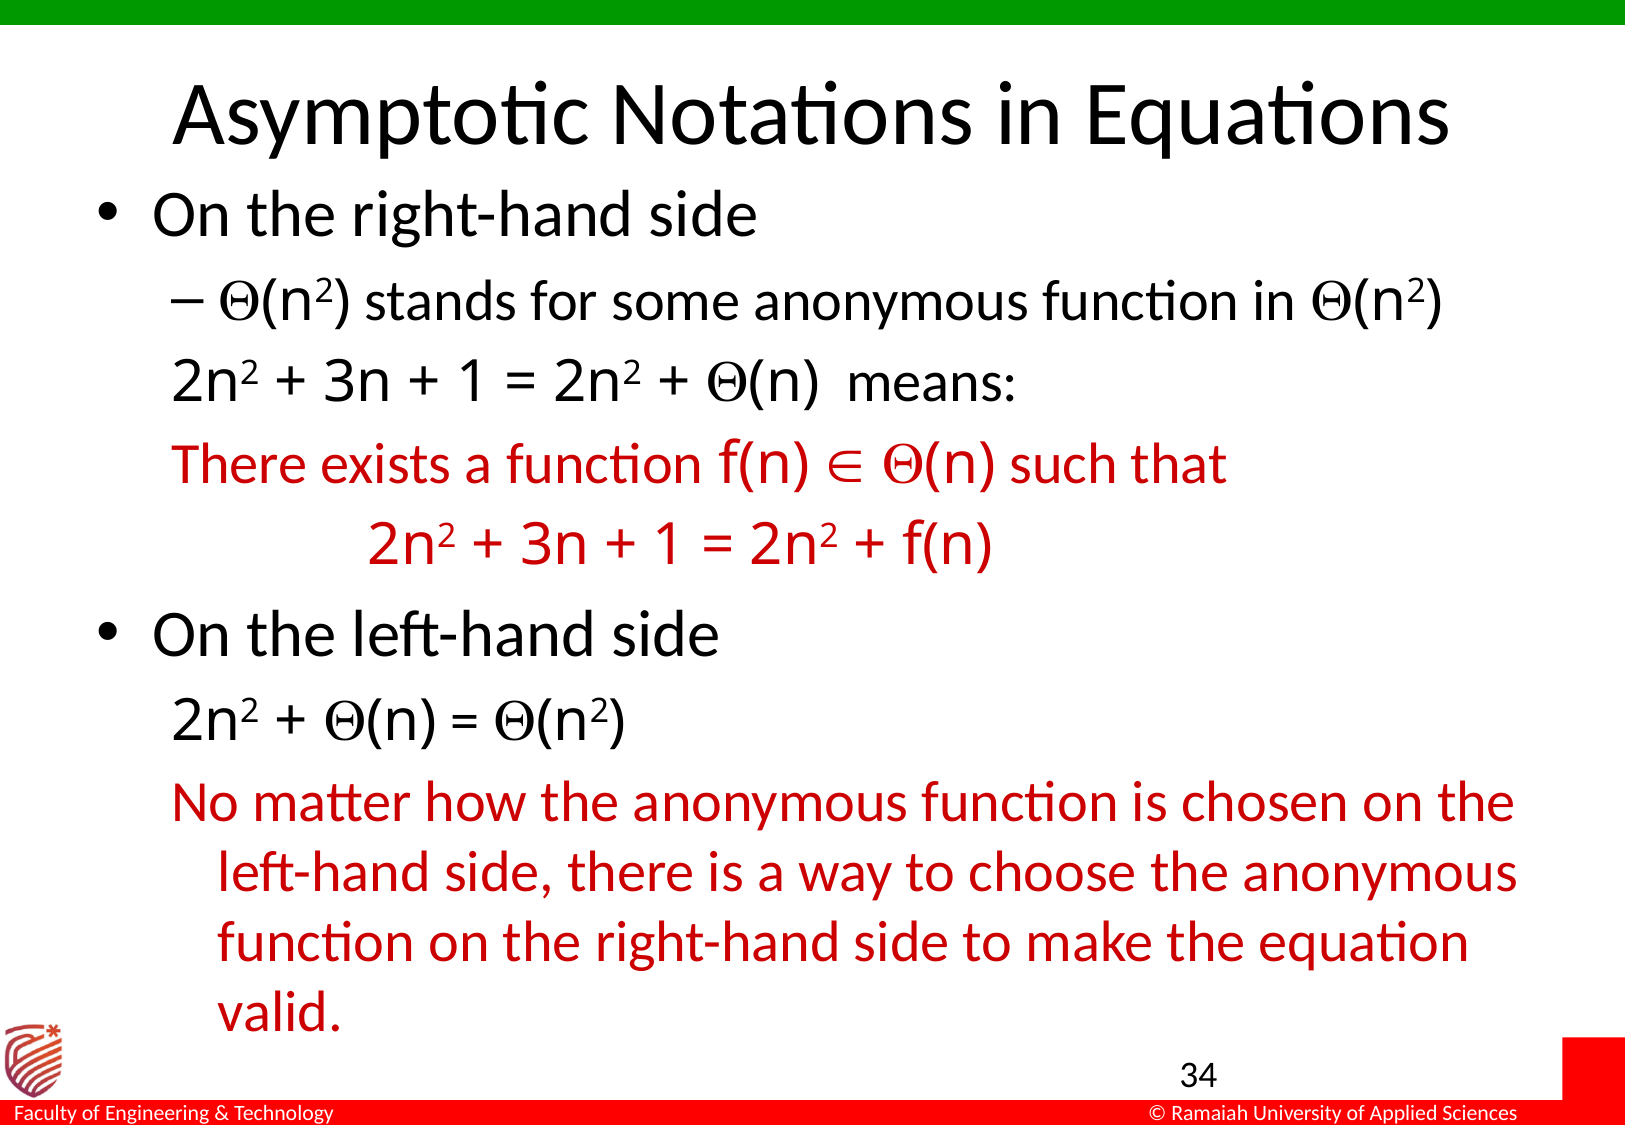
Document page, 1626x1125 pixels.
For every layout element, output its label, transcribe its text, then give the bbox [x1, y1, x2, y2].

title Asymptotic Notations in Equations [81, 45, 1544, 162]
picture [0, 1013, 69, 1100]
slide_number 34 [1164, 1042, 1544, 1103]
list On the right-hand side (n2) stands for some anonymous function in (n2) 2n2 + 3n + 1 = 2n2 + (n) means: There exists a function f(n)  (n) such that 2n2 + 3n + 1 = 2n2 + f(n) On the left-hand side 2n2 + (n) = (n2) No matter how the anonymous function is chosen on the left-hand side, there is a way to choose the anonymous function on the right-hand side to make the equation valid. [81, 162, 1544, 905]
